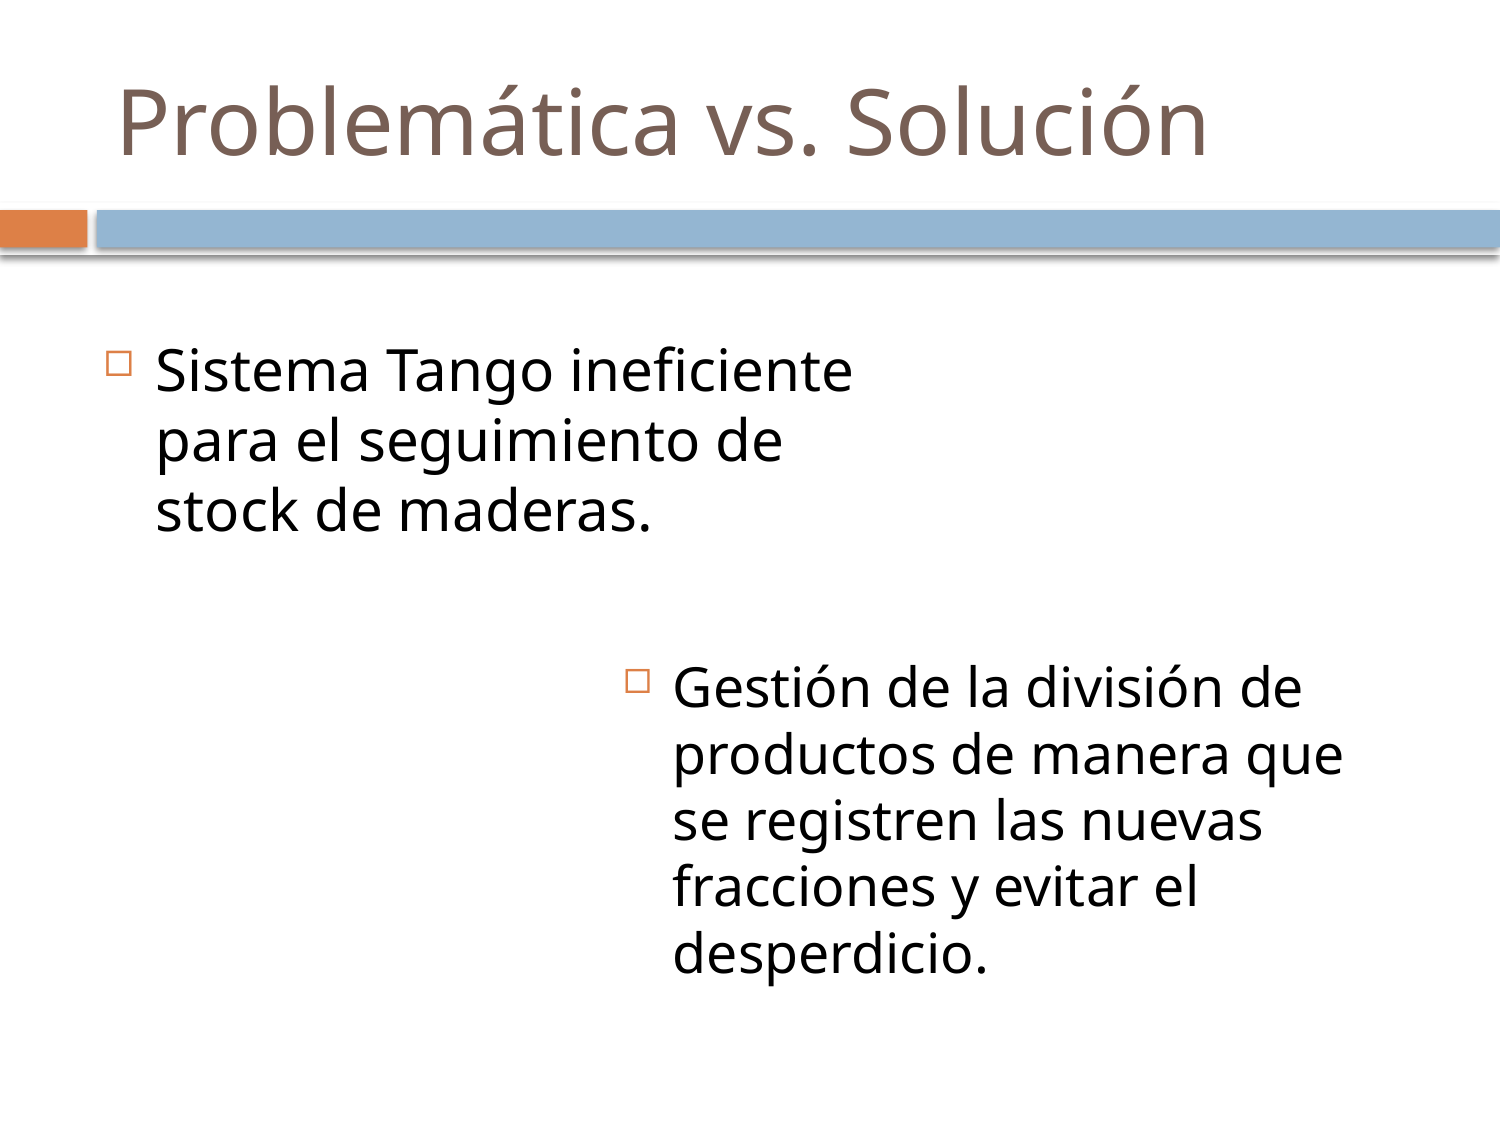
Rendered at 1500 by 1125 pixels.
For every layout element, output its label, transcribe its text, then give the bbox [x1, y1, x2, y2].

title Problemática vs. Solución [100, 37, 1438, 200]
text_box Gestión de la división de productos de manera que se registren las nuevas fracciones y evitar el desperdicio. [608, 645, 1400, 993]
list Sistema Tango ineficiente para el seguimiento de stock de maderas. [88, 326, 880, 610]
